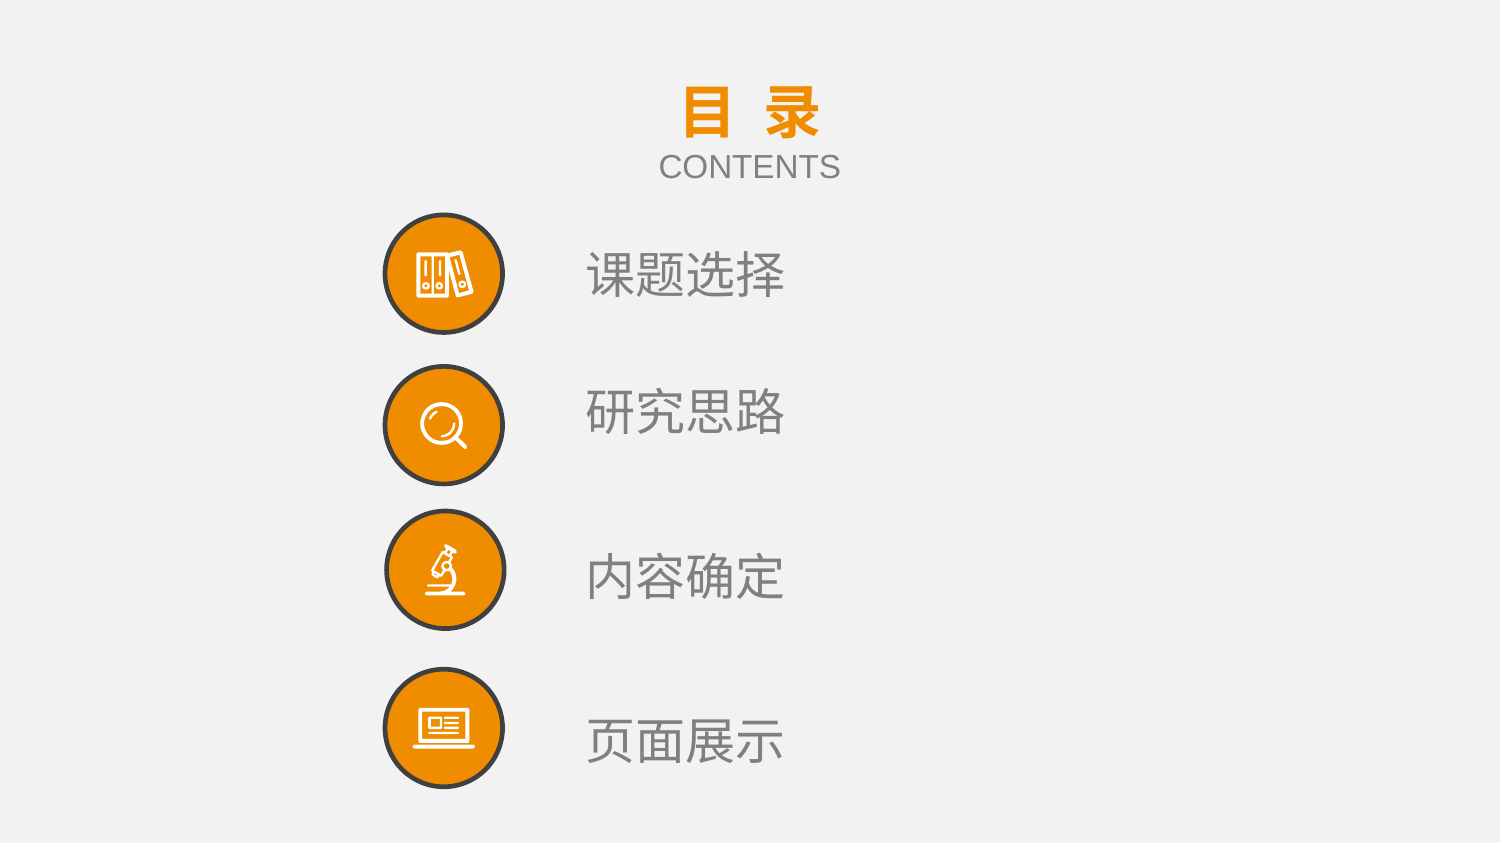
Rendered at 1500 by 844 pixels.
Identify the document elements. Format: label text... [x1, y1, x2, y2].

text_box 页面展示 [570, 702, 801, 777]
text_box [384, 508, 507, 631]
text_box 研究思路 [570, 373, 801, 449]
text_box [416, 250, 474, 298]
text_box [418, 707, 470, 743]
text_box 课题选择 [570, 235, 801, 311]
text_box [425, 544, 466, 596]
text_box [382, 212, 505, 335]
text_box [382, 364, 505, 487]
text_box [382, 667, 505, 789]
text_box [420, 402, 467, 450]
text_box 目 录 CONTENTS [628, 67, 872, 192]
text_box 内容确定 [570, 537, 801, 613]
text_box [412, 744, 475, 749]
